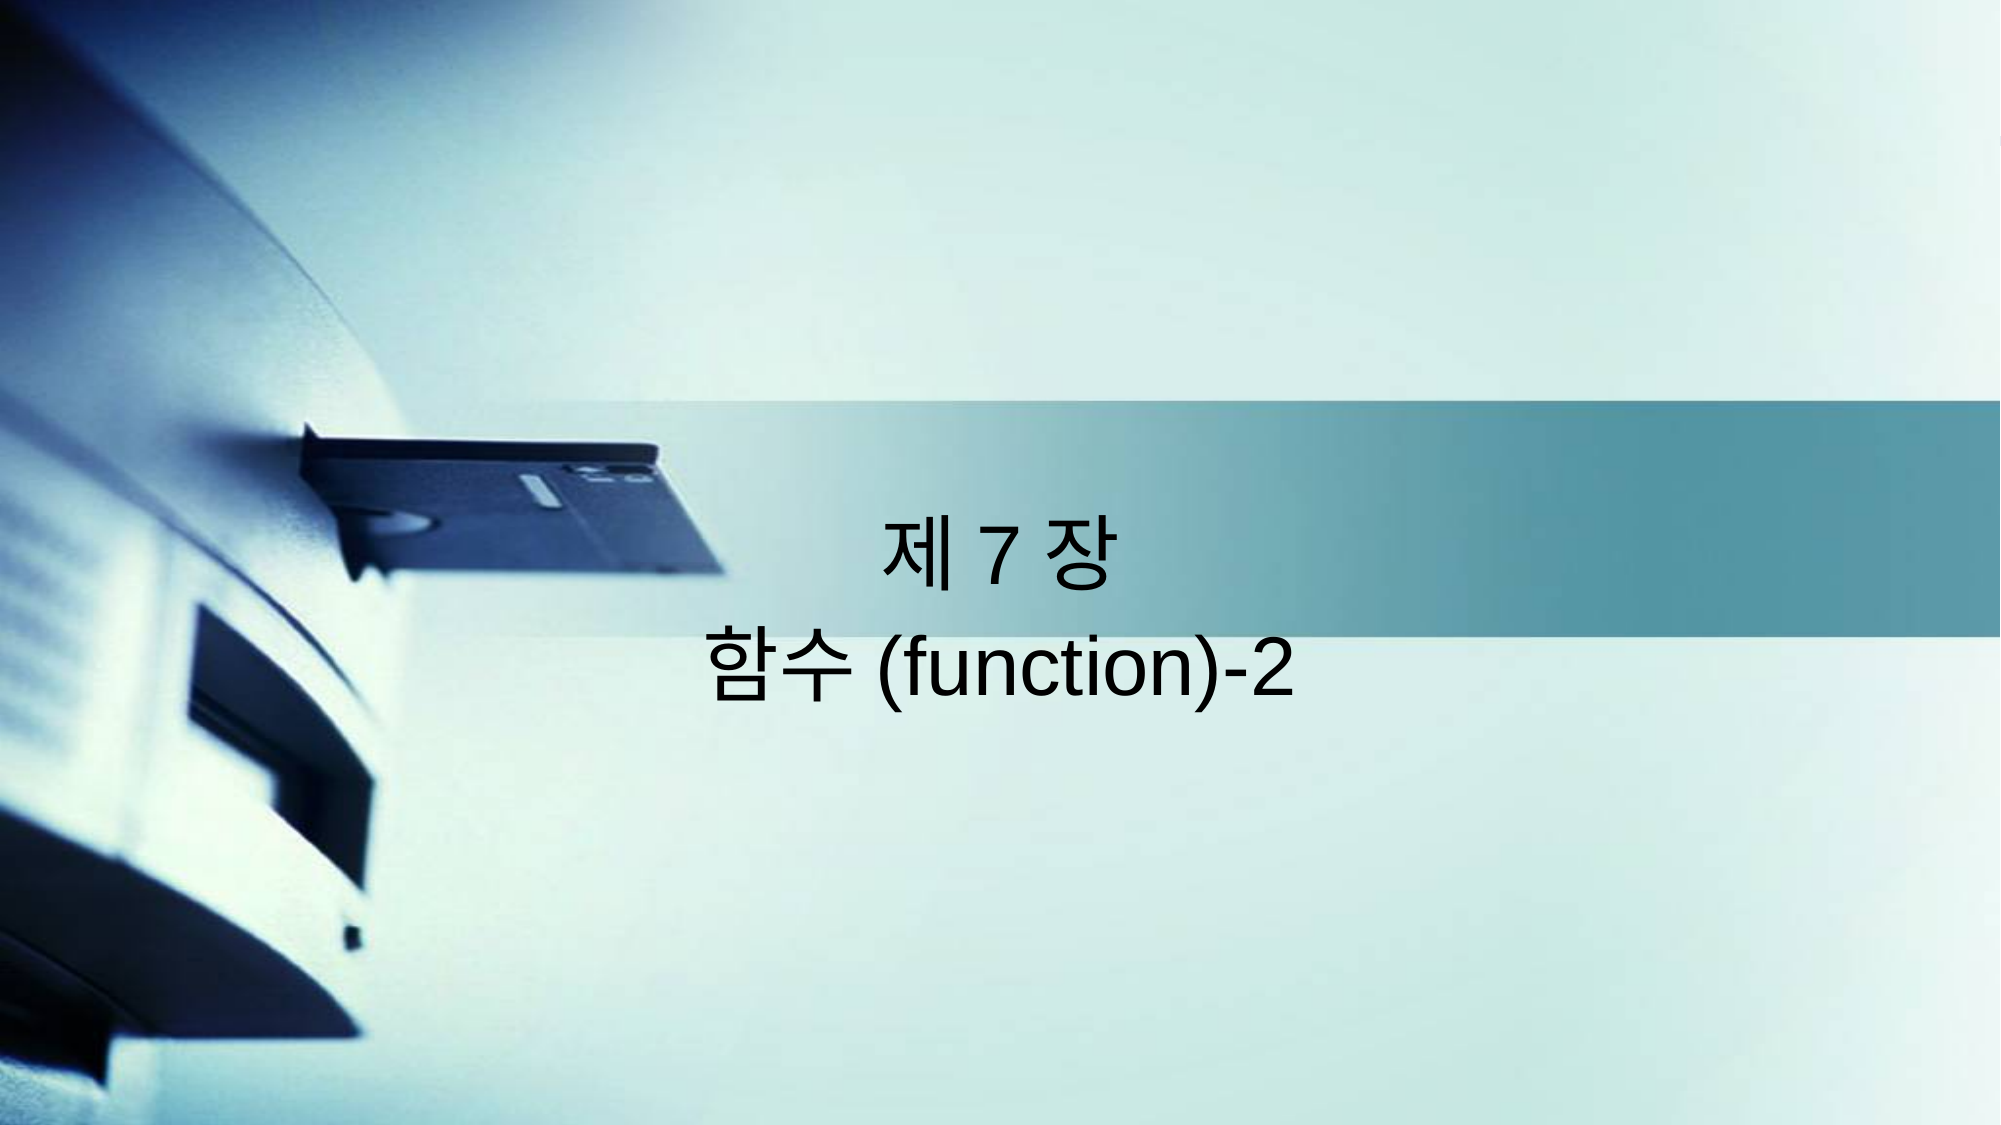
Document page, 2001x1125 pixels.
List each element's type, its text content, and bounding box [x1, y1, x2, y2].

picture [0, 0, 2000, 1125]
subtitle 제7장 함수(function)-2 [249, 505, 1750, 778]
